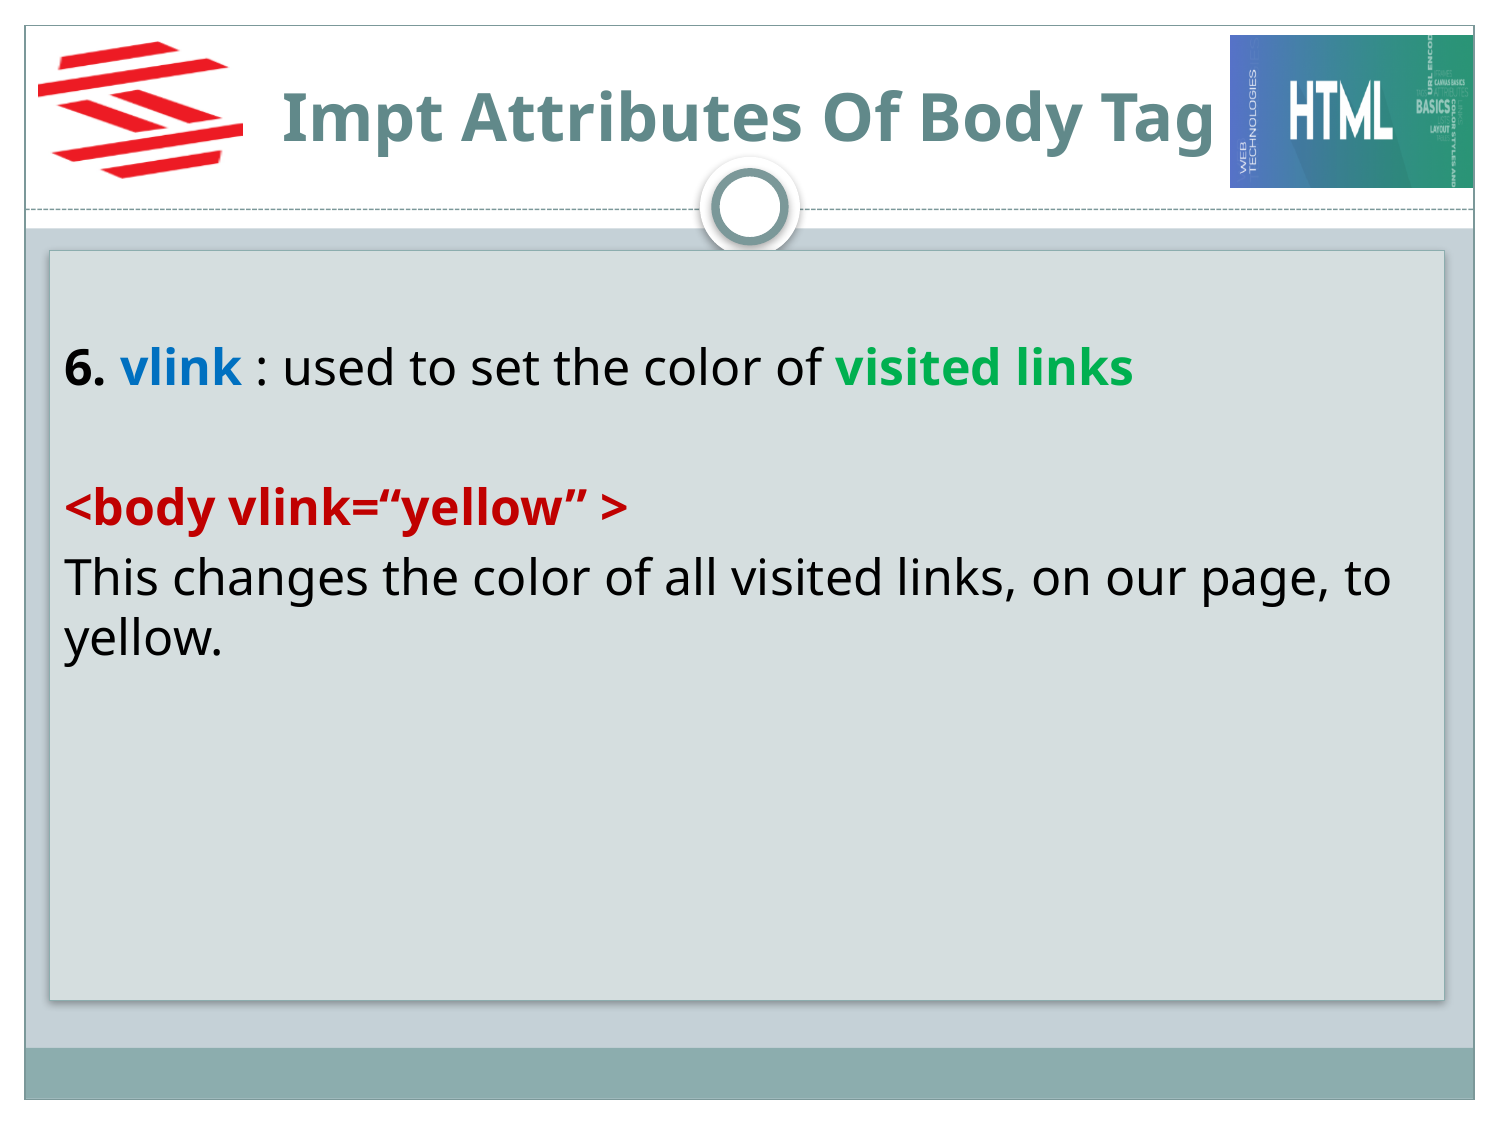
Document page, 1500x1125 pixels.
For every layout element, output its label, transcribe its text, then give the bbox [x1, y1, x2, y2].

list 6. vlink : used to set the color of visited links <body vlink=“yellow” > This changes the color of all visited links, on our page, to yellow. [49, 250, 1445, 1001]
picture [37, 40, 243, 185]
picture [1230, 34, 1473, 188]
title Impt Attributes Of Body Tag [237, 37, 1225, 162]
